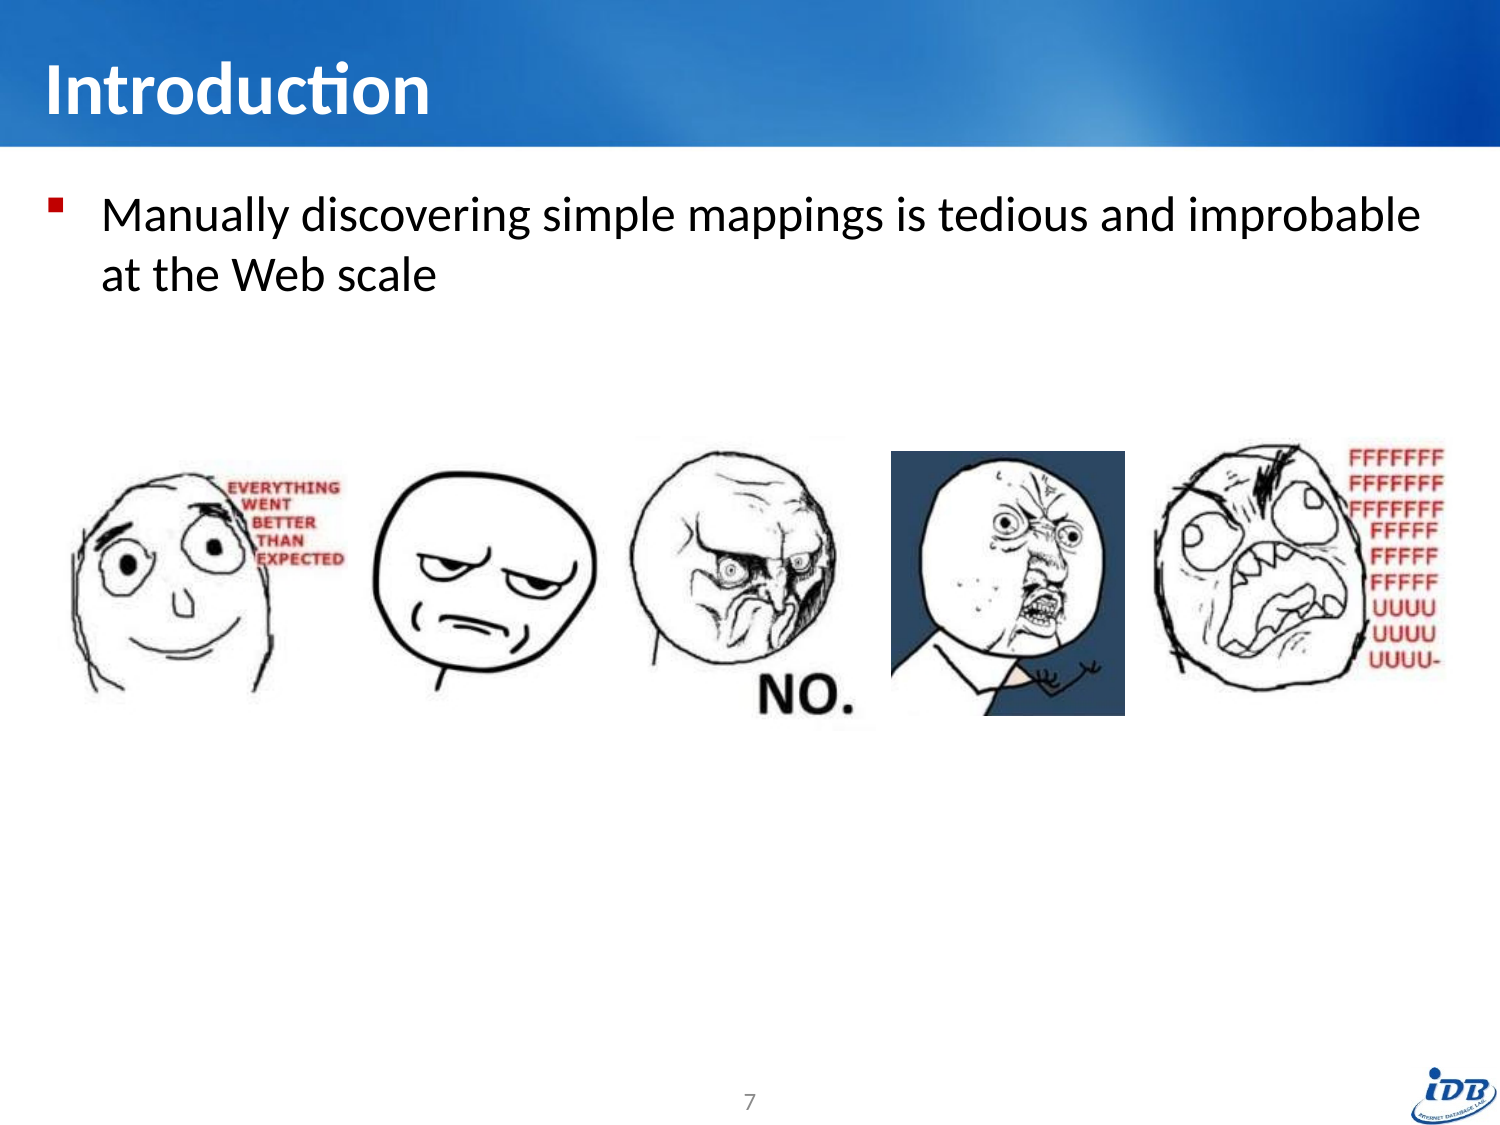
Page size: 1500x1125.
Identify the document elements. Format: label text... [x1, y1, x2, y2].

list Manually discovering simple mappings is tedious and improbable at the Web scale [29, 174, 1471, 1071]
title Introduction [29, 19, 1471, 149]
picture [0, 0, 1500, 1125]
slide_number 7 [684, 1082, 816, 1118]
